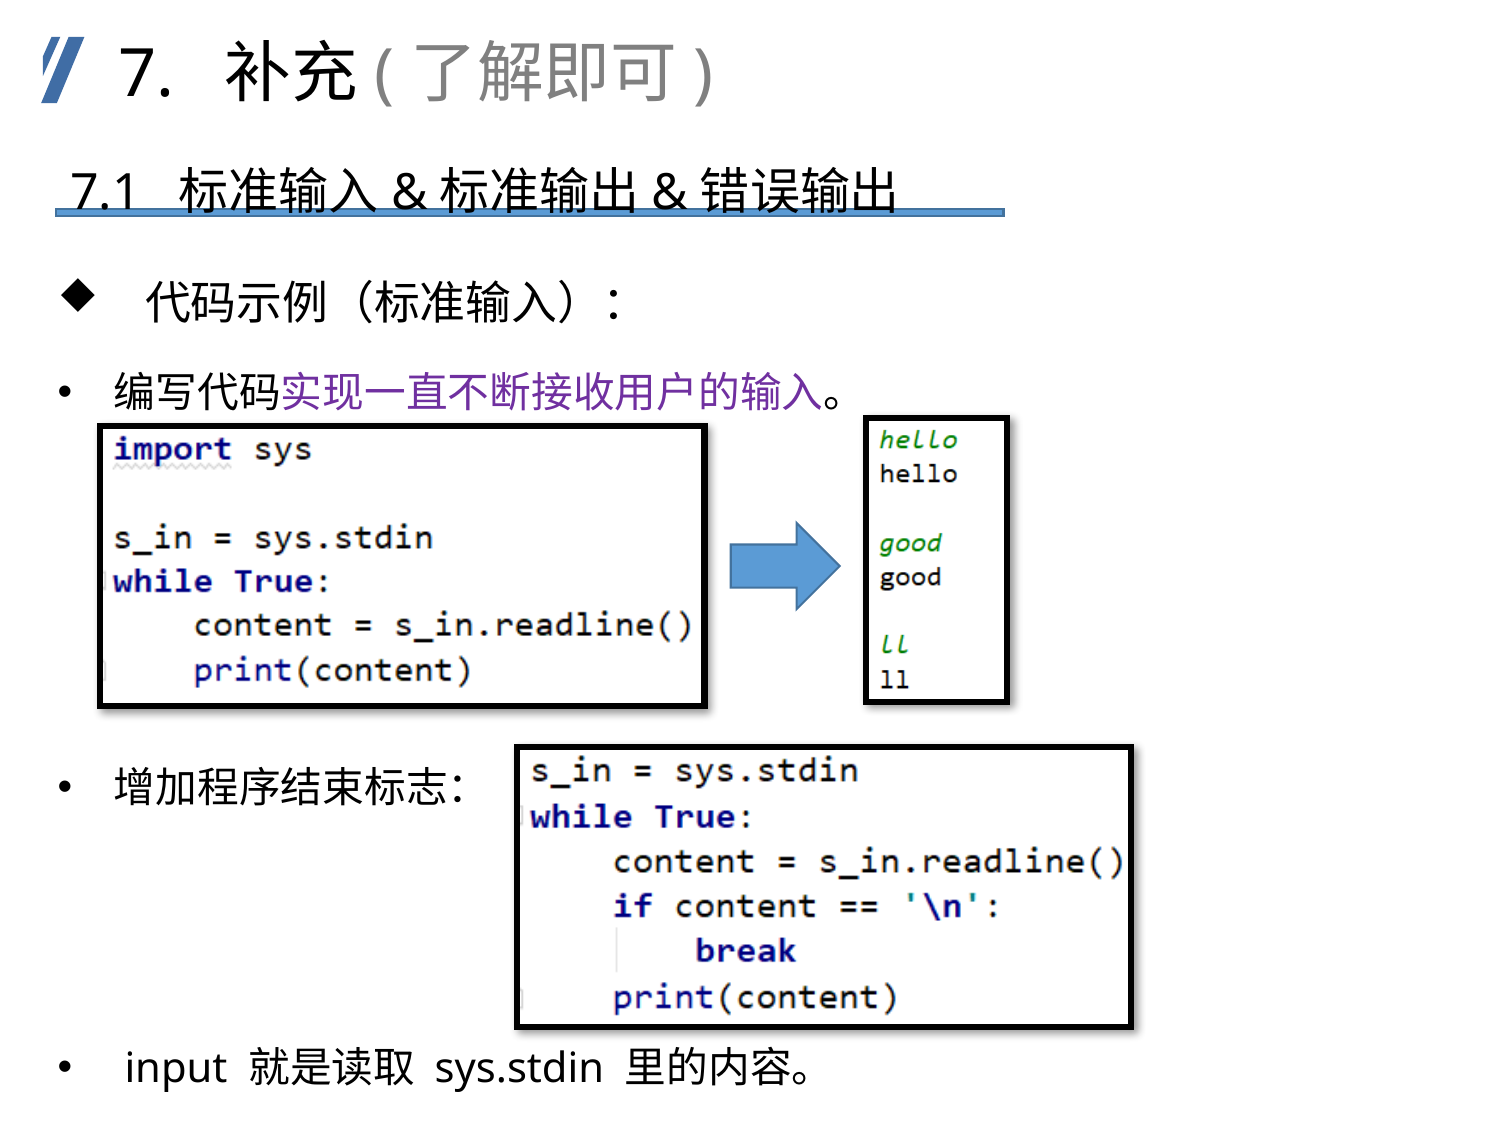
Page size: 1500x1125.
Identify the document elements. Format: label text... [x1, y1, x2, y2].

text_box 增加程序结束标志： [42, 728, 521, 819]
text_box [729, 520, 842, 612]
text_box [985, 208, 1005, 217]
text_box 代码示例（标准输入）： 编写代码实现一直不断接收用户的输入。 input 就是读取 sys.stdin 里的内容。 [42, 238, 1438, 1099]
picture [520, 749, 1129, 1024]
picture [869, 420, 1004, 700]
picture [103, 429, 702, 704]
text_box 7. 补充(了解即可) [103, 30, 1228, 119]
text_box 7.1 标准输入&标准输出&错误输出 [55, 122, 985, 227]
